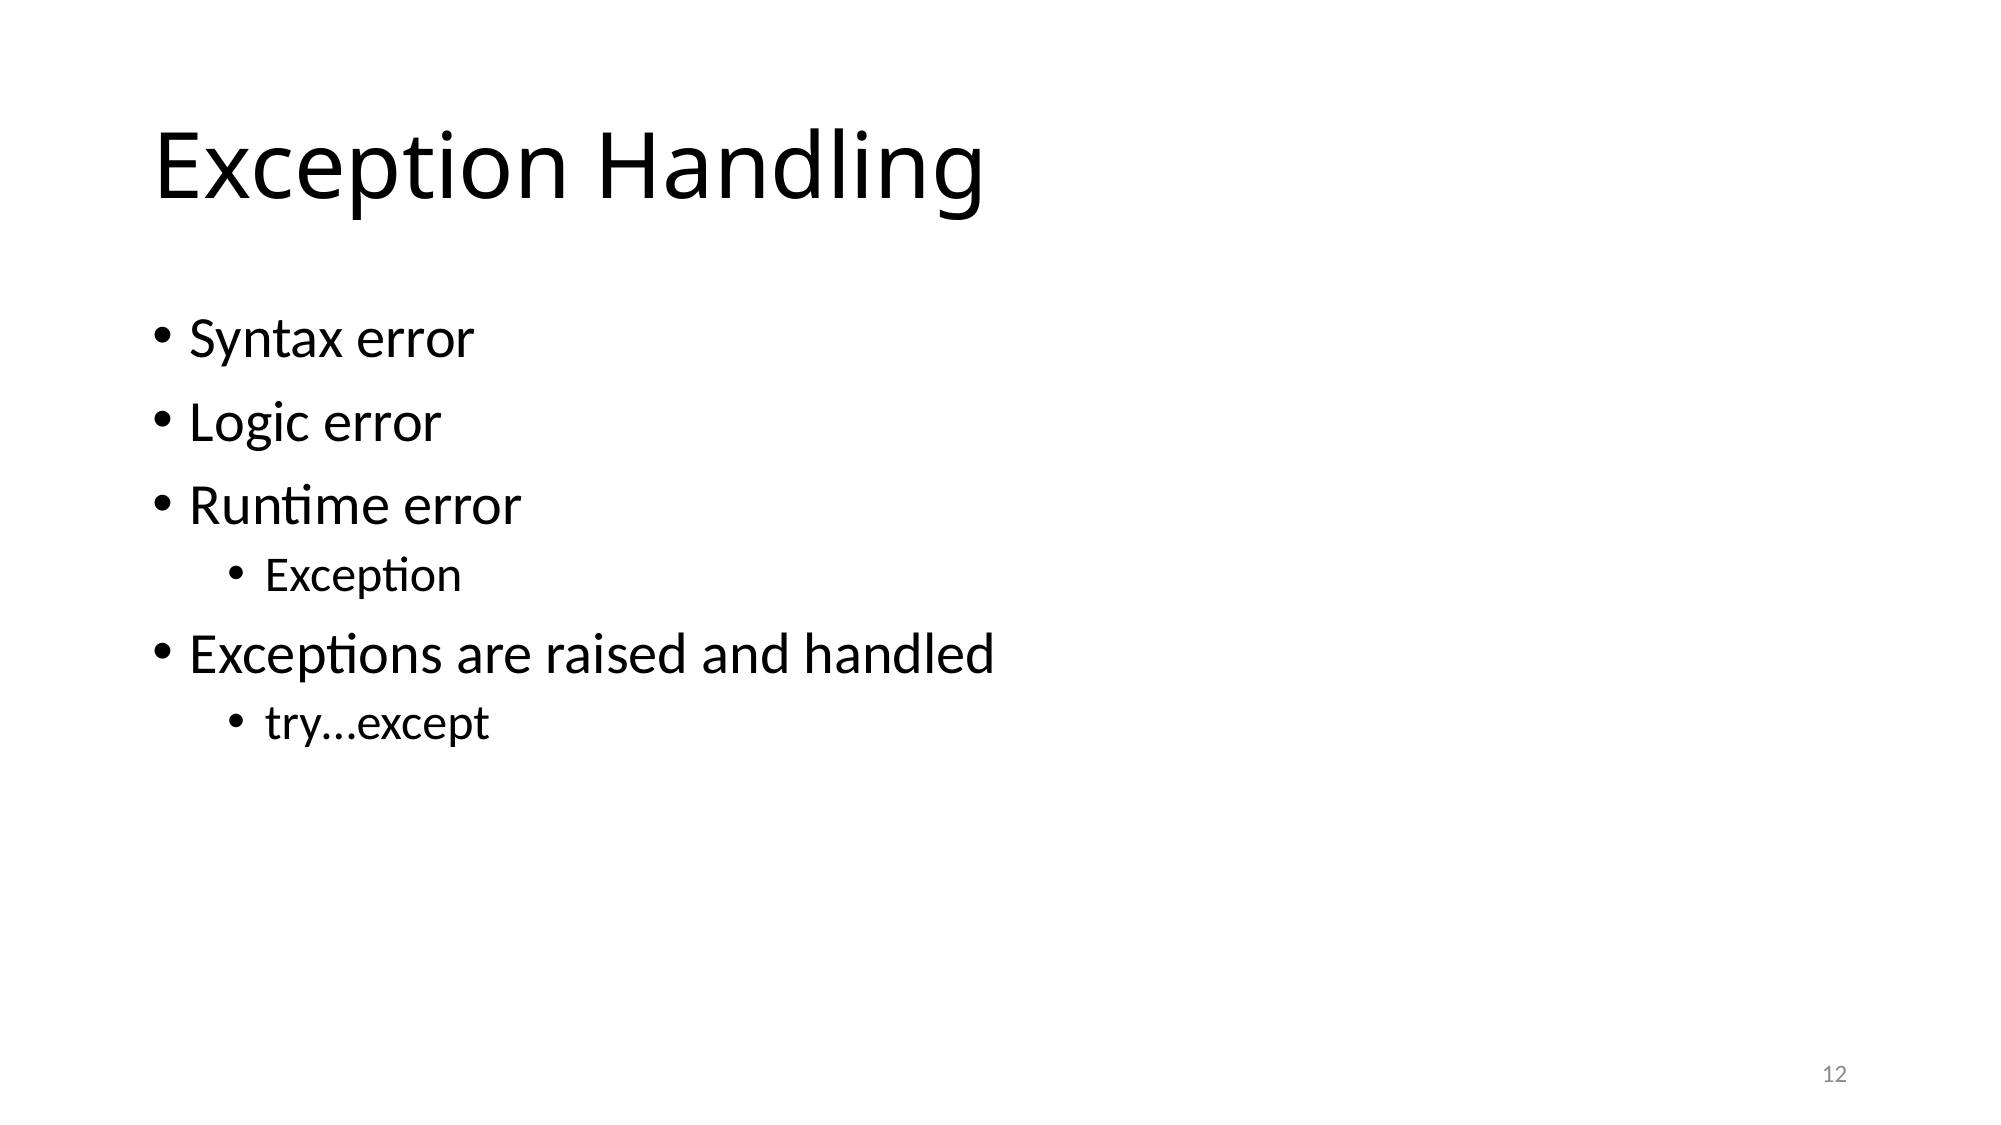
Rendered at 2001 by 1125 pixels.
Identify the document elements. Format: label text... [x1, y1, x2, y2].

list Syntax error Logic error Runtime error Exception Exceptions are raised and handled try…except [137, 299, 1863, 1014]
slide_number 12 [1412, 1042, 1863, 1103]
title Exception Handling [137, 59, 1863, 278]
